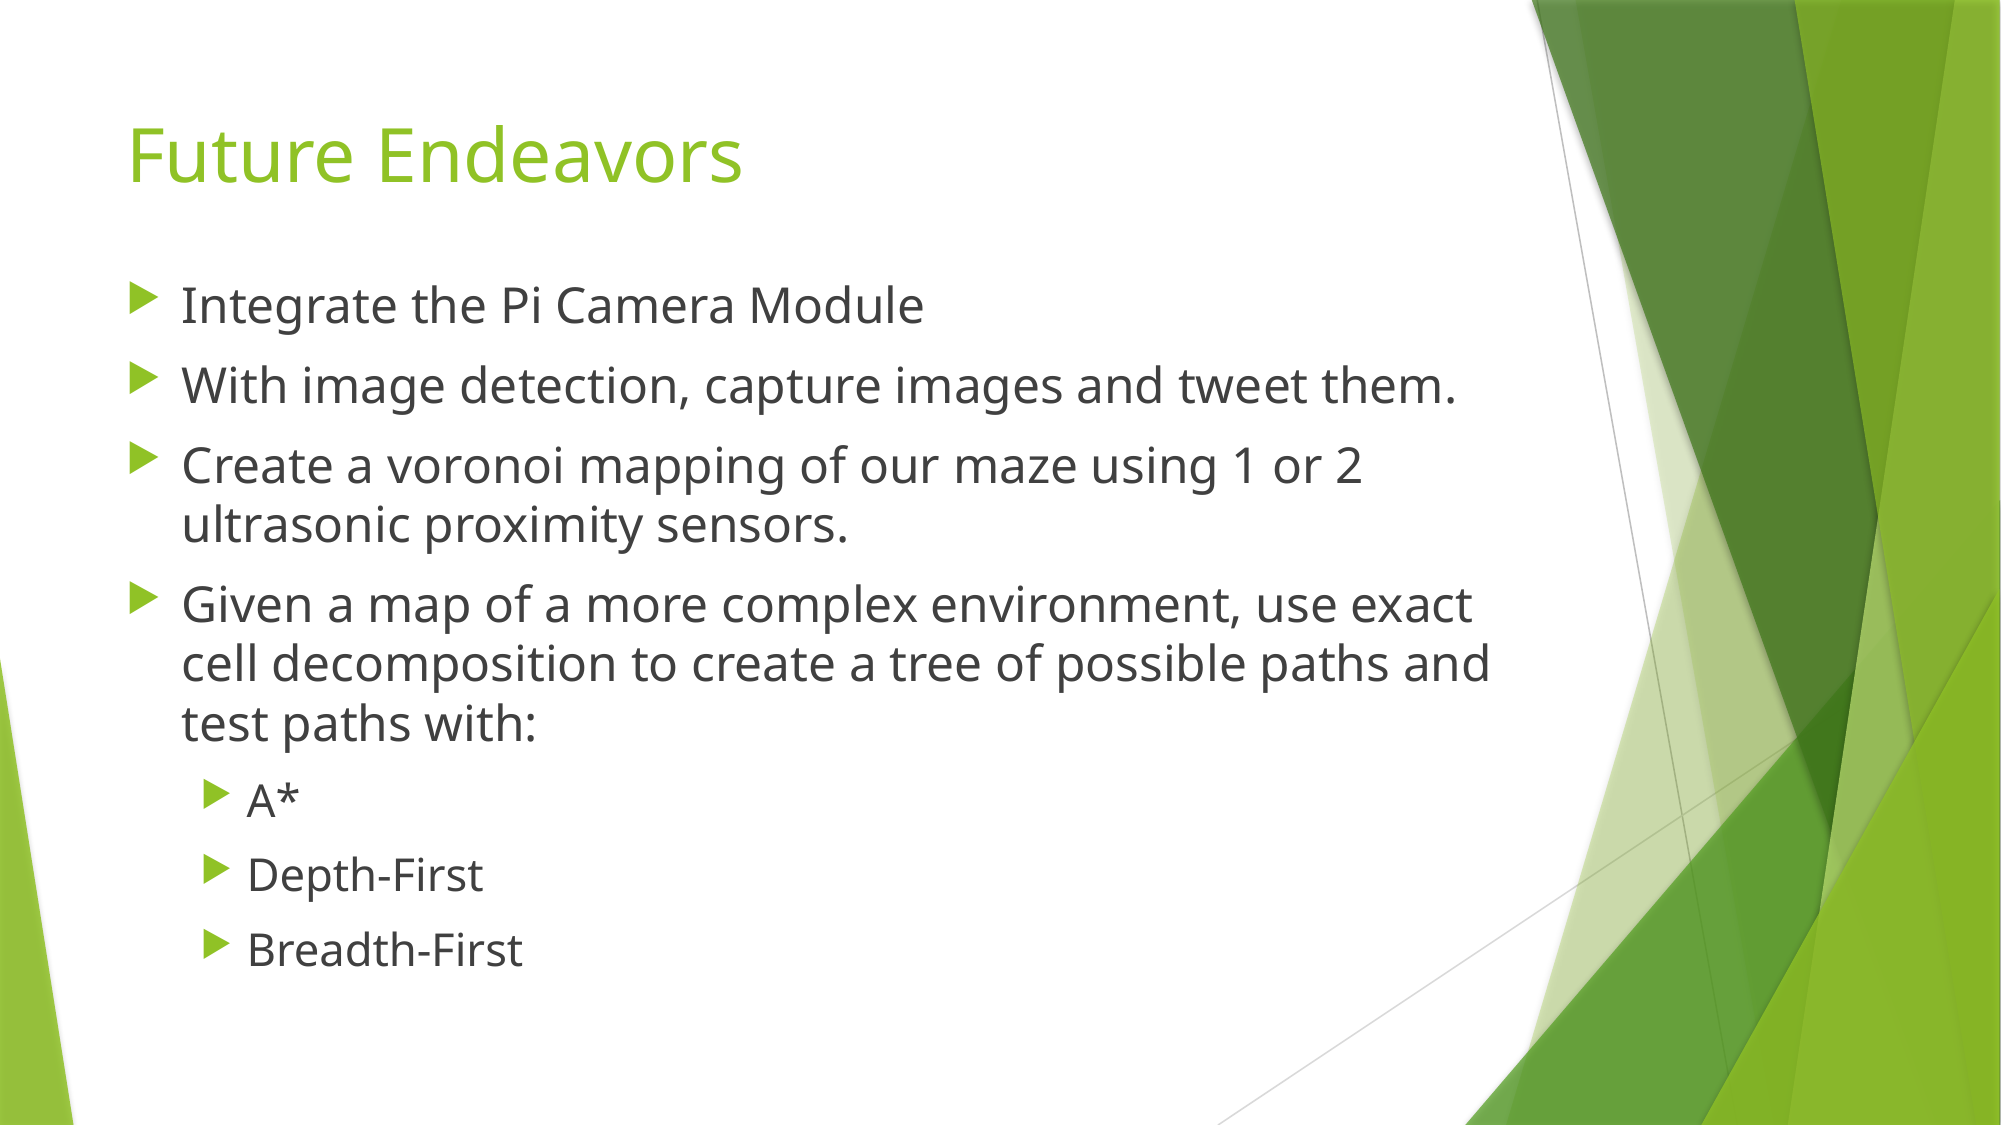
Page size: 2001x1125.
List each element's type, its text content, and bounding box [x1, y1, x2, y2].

title Future Endeavors [111, 99, 1522, 213]
list Integrate the Pi Camera Module With image detection, capture images and tweet them. Create a voronoi mapping of our maze using 1 or 2 ultrasonic proximity sensors. Given a map of a more complex environment, use exact cell decomposition to create a tree of possible paths and test paths with: A* Depth-First Breadth-First [111, 266, 1522, 992]
